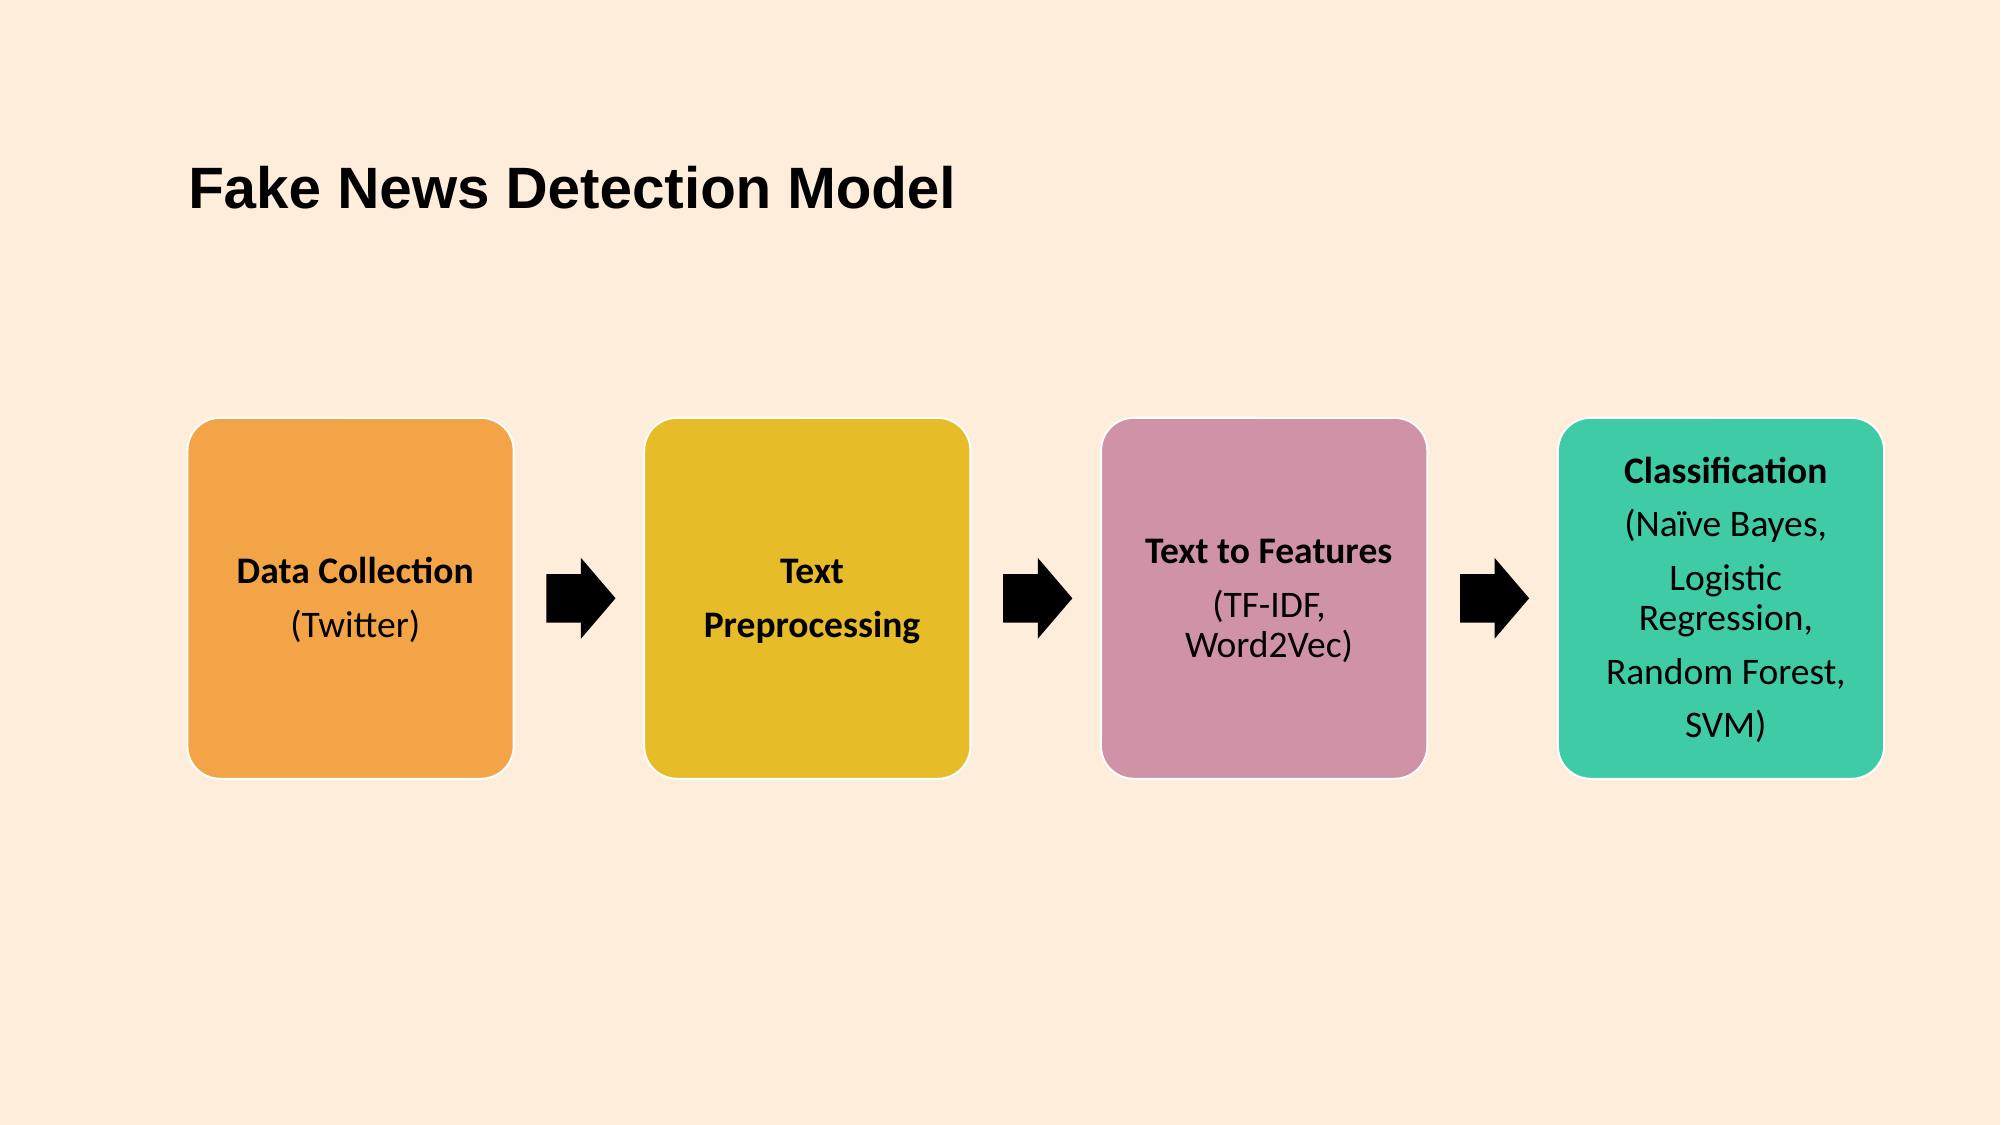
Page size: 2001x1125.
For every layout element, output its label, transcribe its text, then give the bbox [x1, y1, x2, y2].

title Fake News Detection Model [173, 80, 1899, 299]
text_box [186, 298, 1885, 899]
